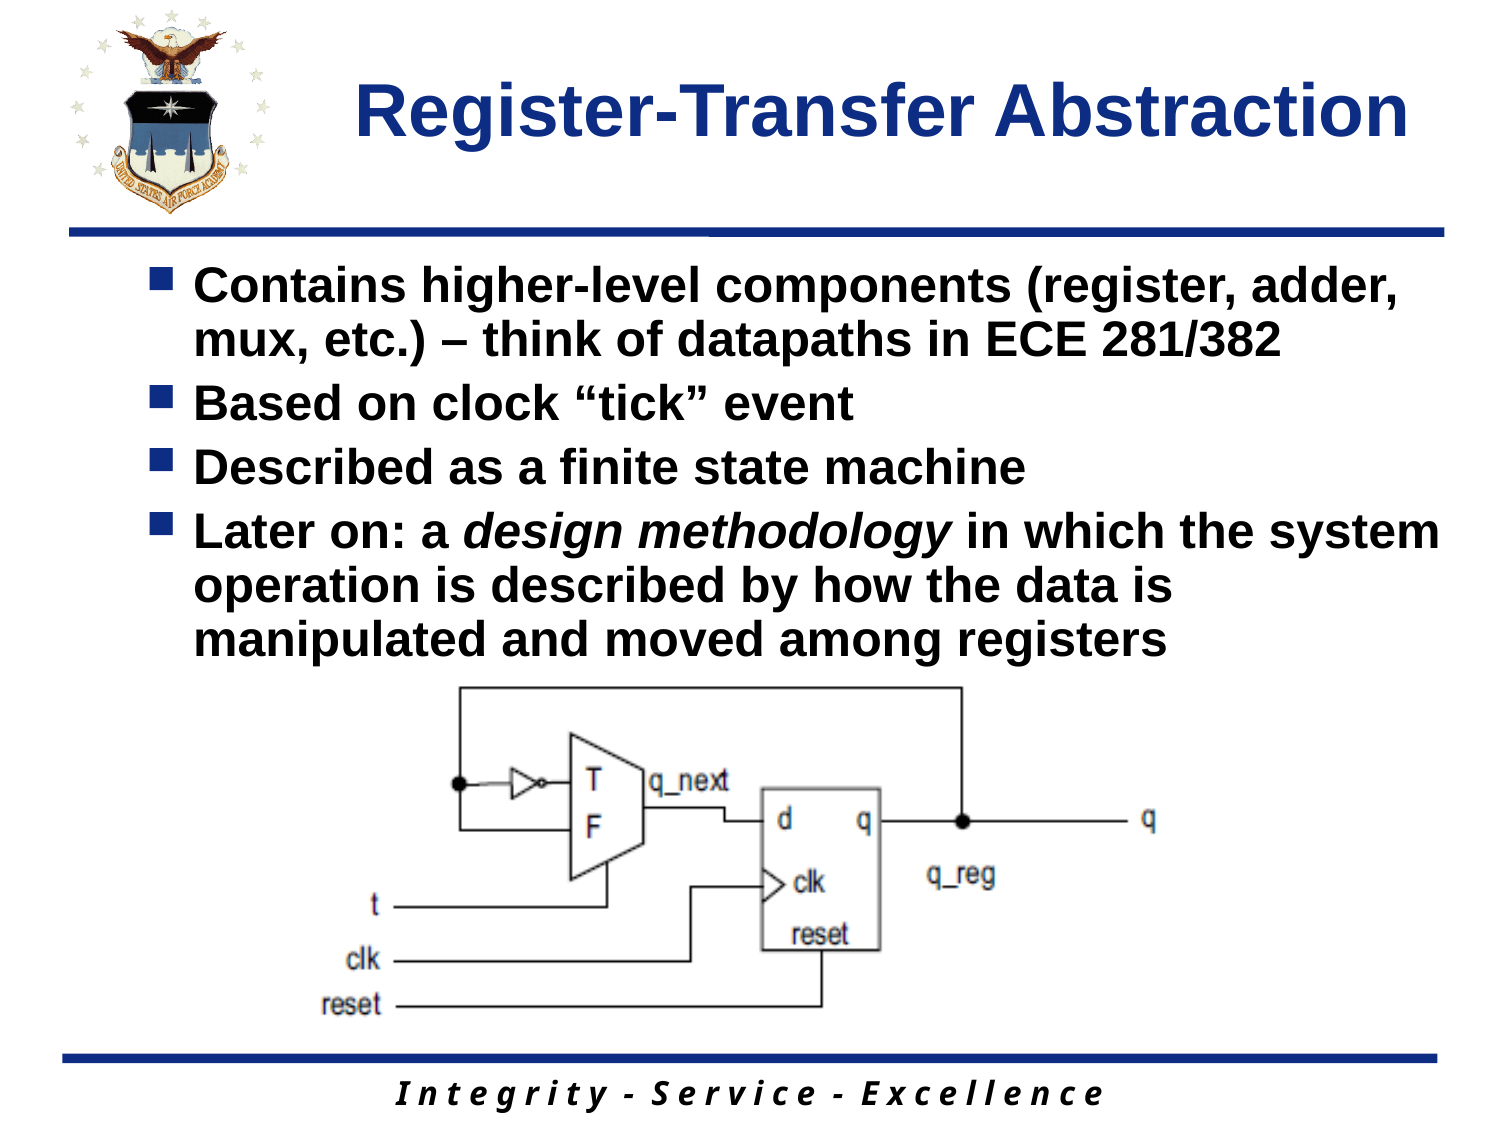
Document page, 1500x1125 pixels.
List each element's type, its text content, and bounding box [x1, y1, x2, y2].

title Register-Transfer Abstraction [313, 12, 1427, 201]
slide_number 30 [1133, 1025, 1484, 1105]
picture [305, 633, 1194, 1032]
picture [63, 0, 275, 222]
list Contains higher-level components (register, adder, mux, etc.) – think of datapaths in ECE 281/382 Based on clock “tick” event Described as a finite state machine Later on: a design methodology in which the system operation is described by how the data is manipulated and moved among registers [131, 251, 1466, 962]
